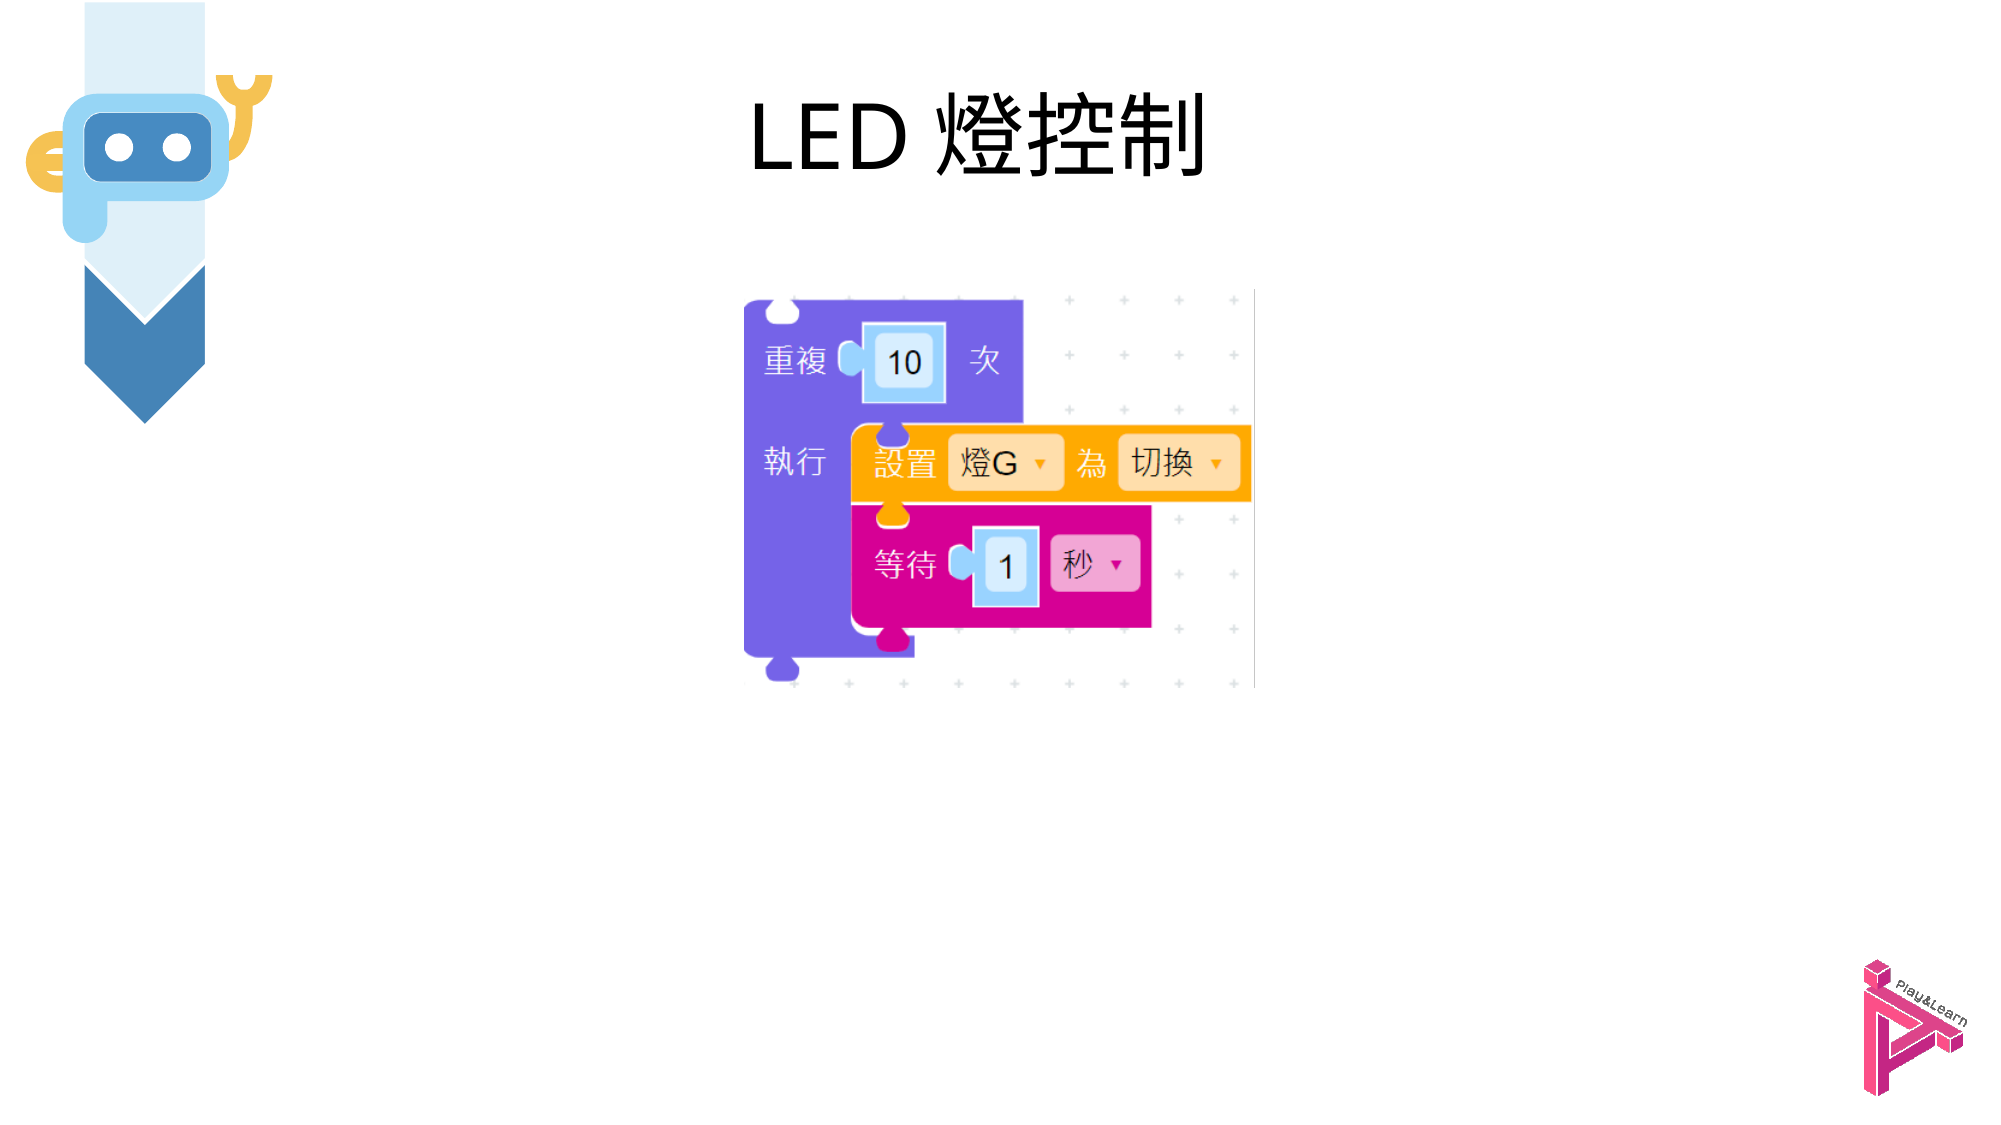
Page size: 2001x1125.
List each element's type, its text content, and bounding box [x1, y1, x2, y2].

title LED燈控制 [115, 31, 1841, 249]
picture [744, 289, 1256, 688]
picture [1864, 959, 1971, 1096]
